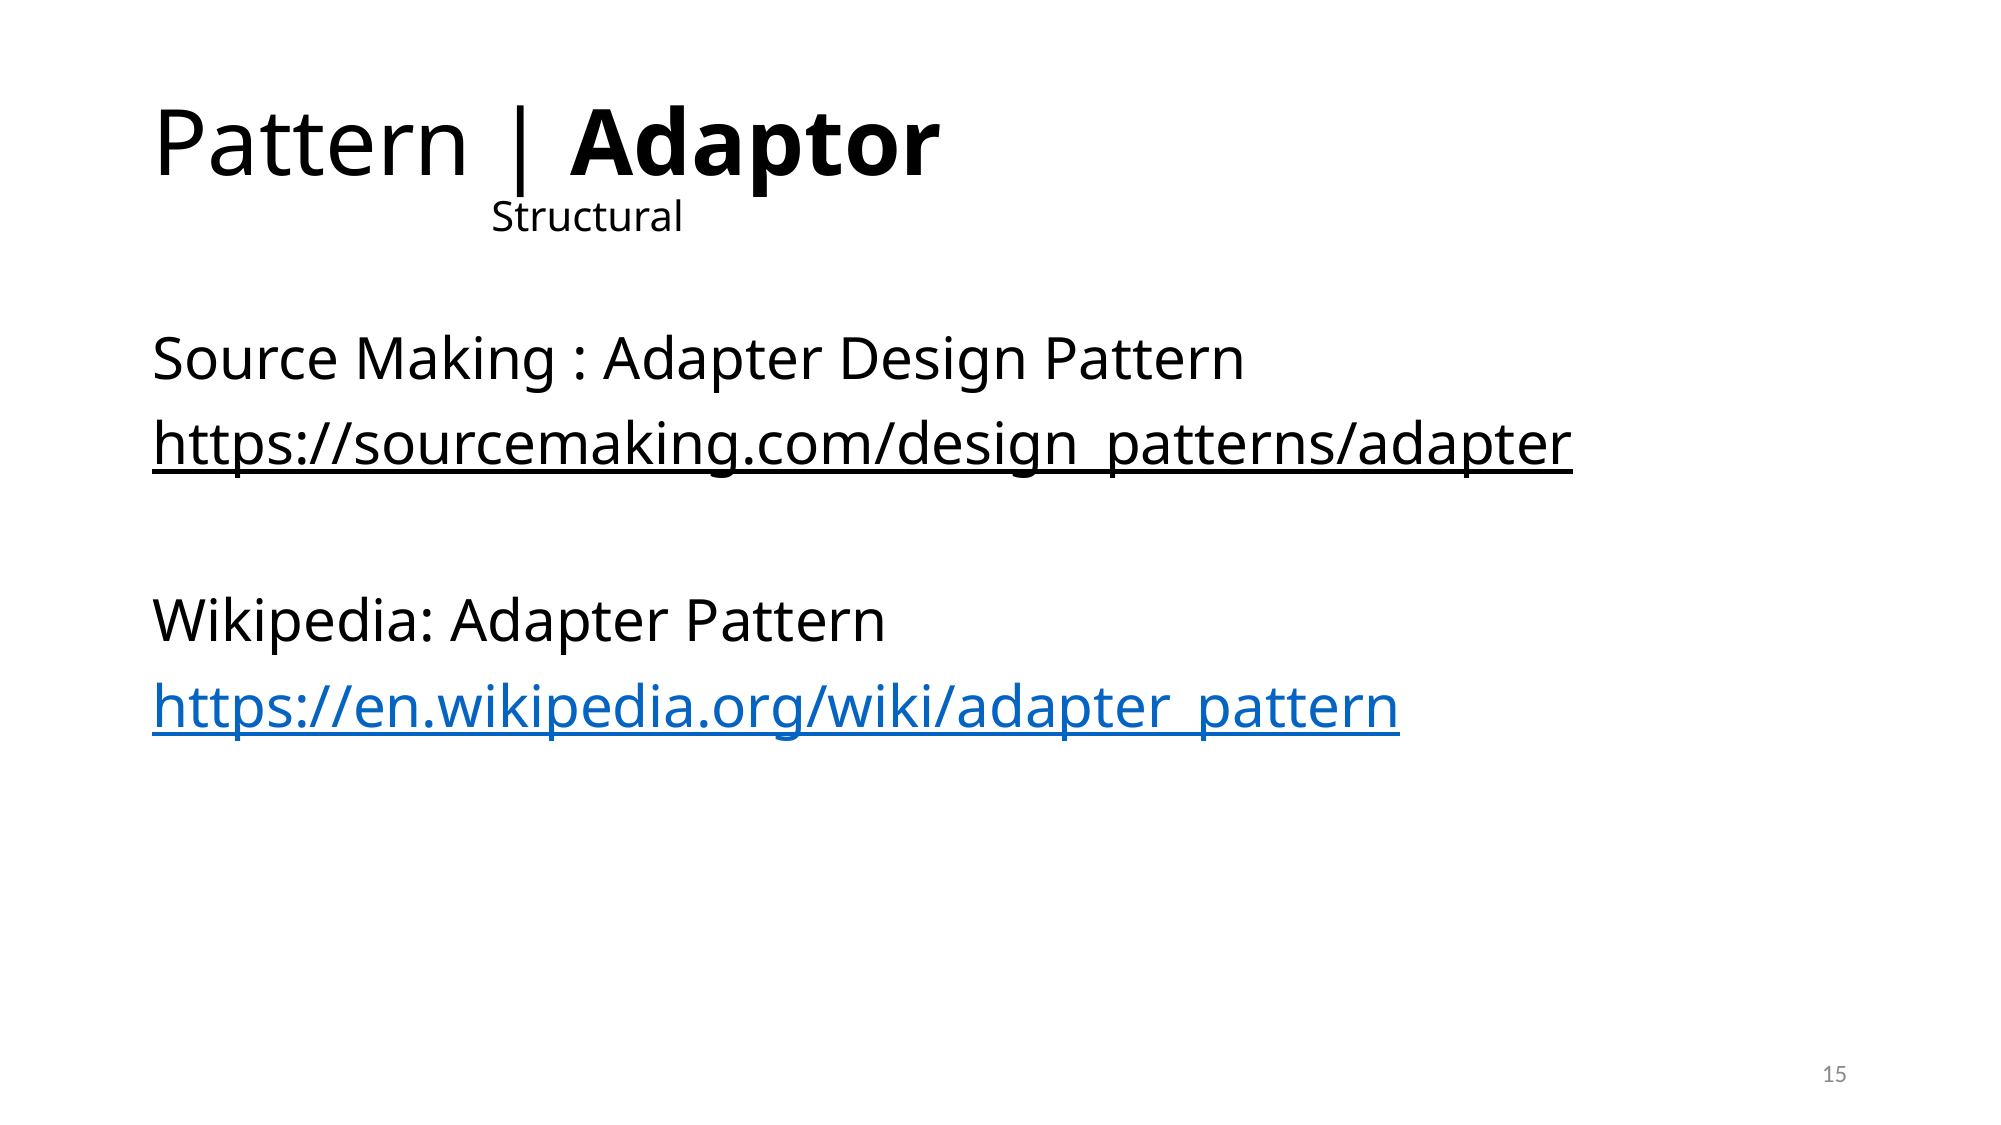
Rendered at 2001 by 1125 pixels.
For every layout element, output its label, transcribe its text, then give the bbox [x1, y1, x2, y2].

slide_number 15 [1412, 1042, 1863, 1103]
list Source Making : Adapter Design Pattern https://sourcemaking.com/design_patterns/adapter Wikipedia: Adapter Pattern https://en.wikipedia.org/wiki/adapter_pattern [137, 299, 1863, 1014]
title Pattern | Adaptor Structural [137, 59, 1863, 278]
